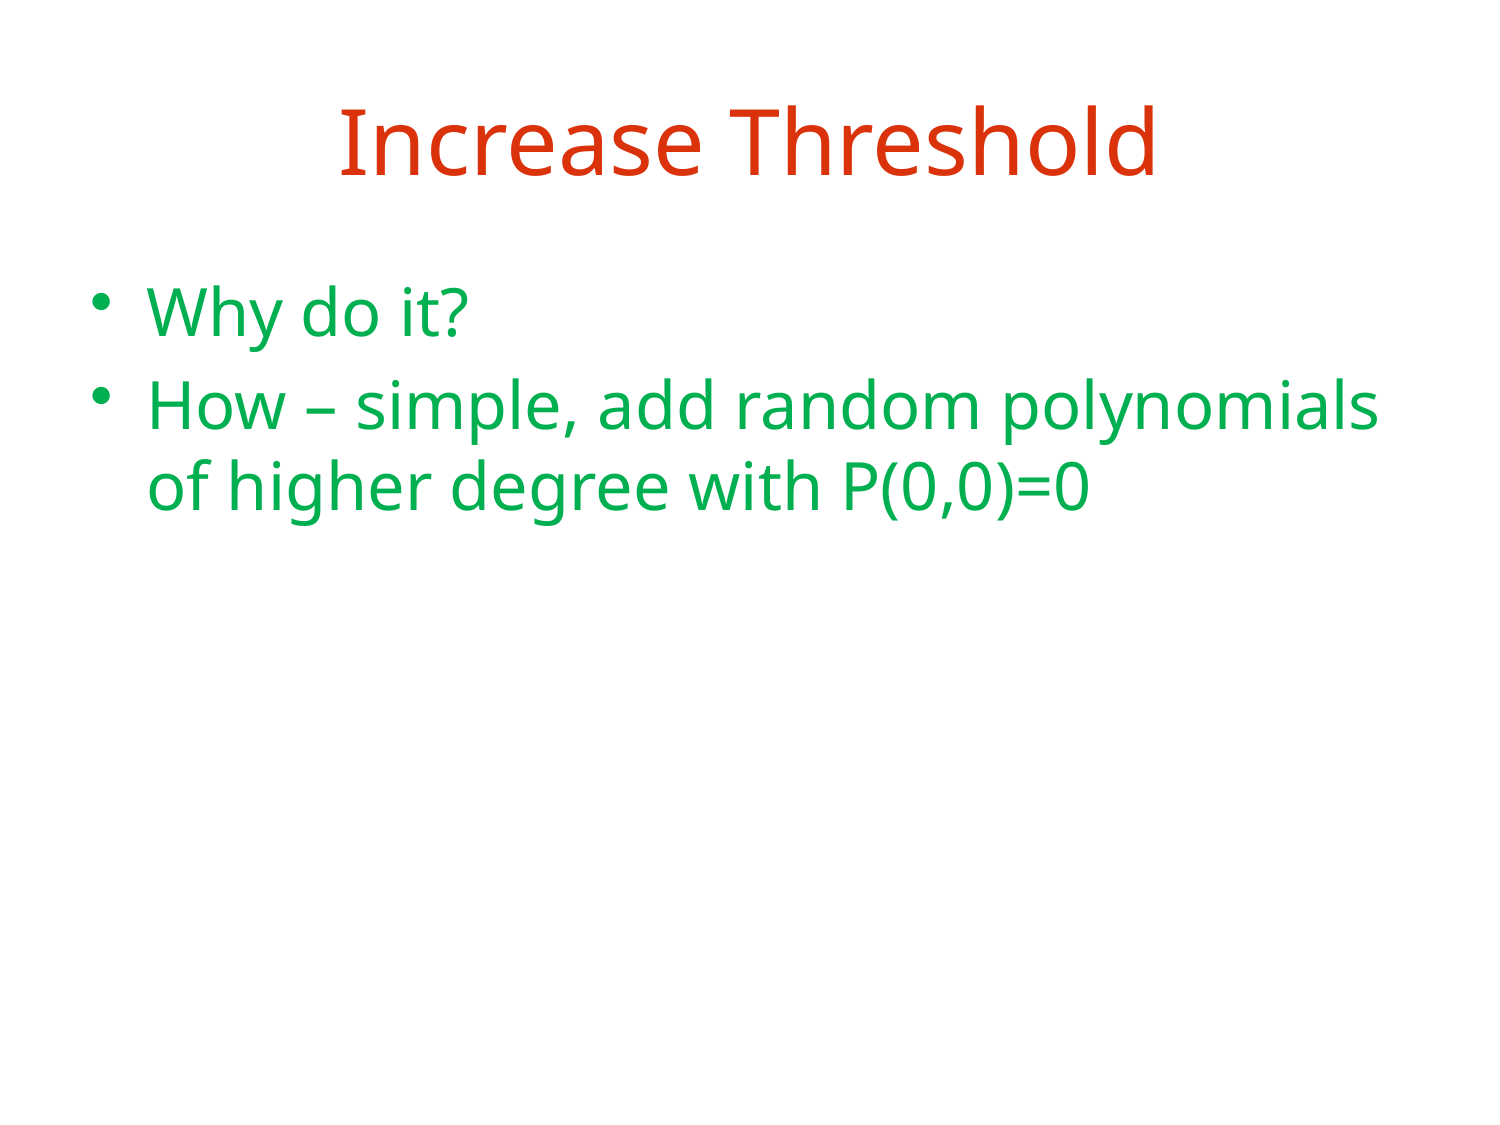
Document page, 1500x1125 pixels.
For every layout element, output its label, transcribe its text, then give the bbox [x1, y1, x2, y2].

list Why do it? How – simple, add random polynomials of higher degree with P(0,0)=0 [74, 262, 1426, 1006]
title Increase Threshold [74, 44, 1426, 233]
